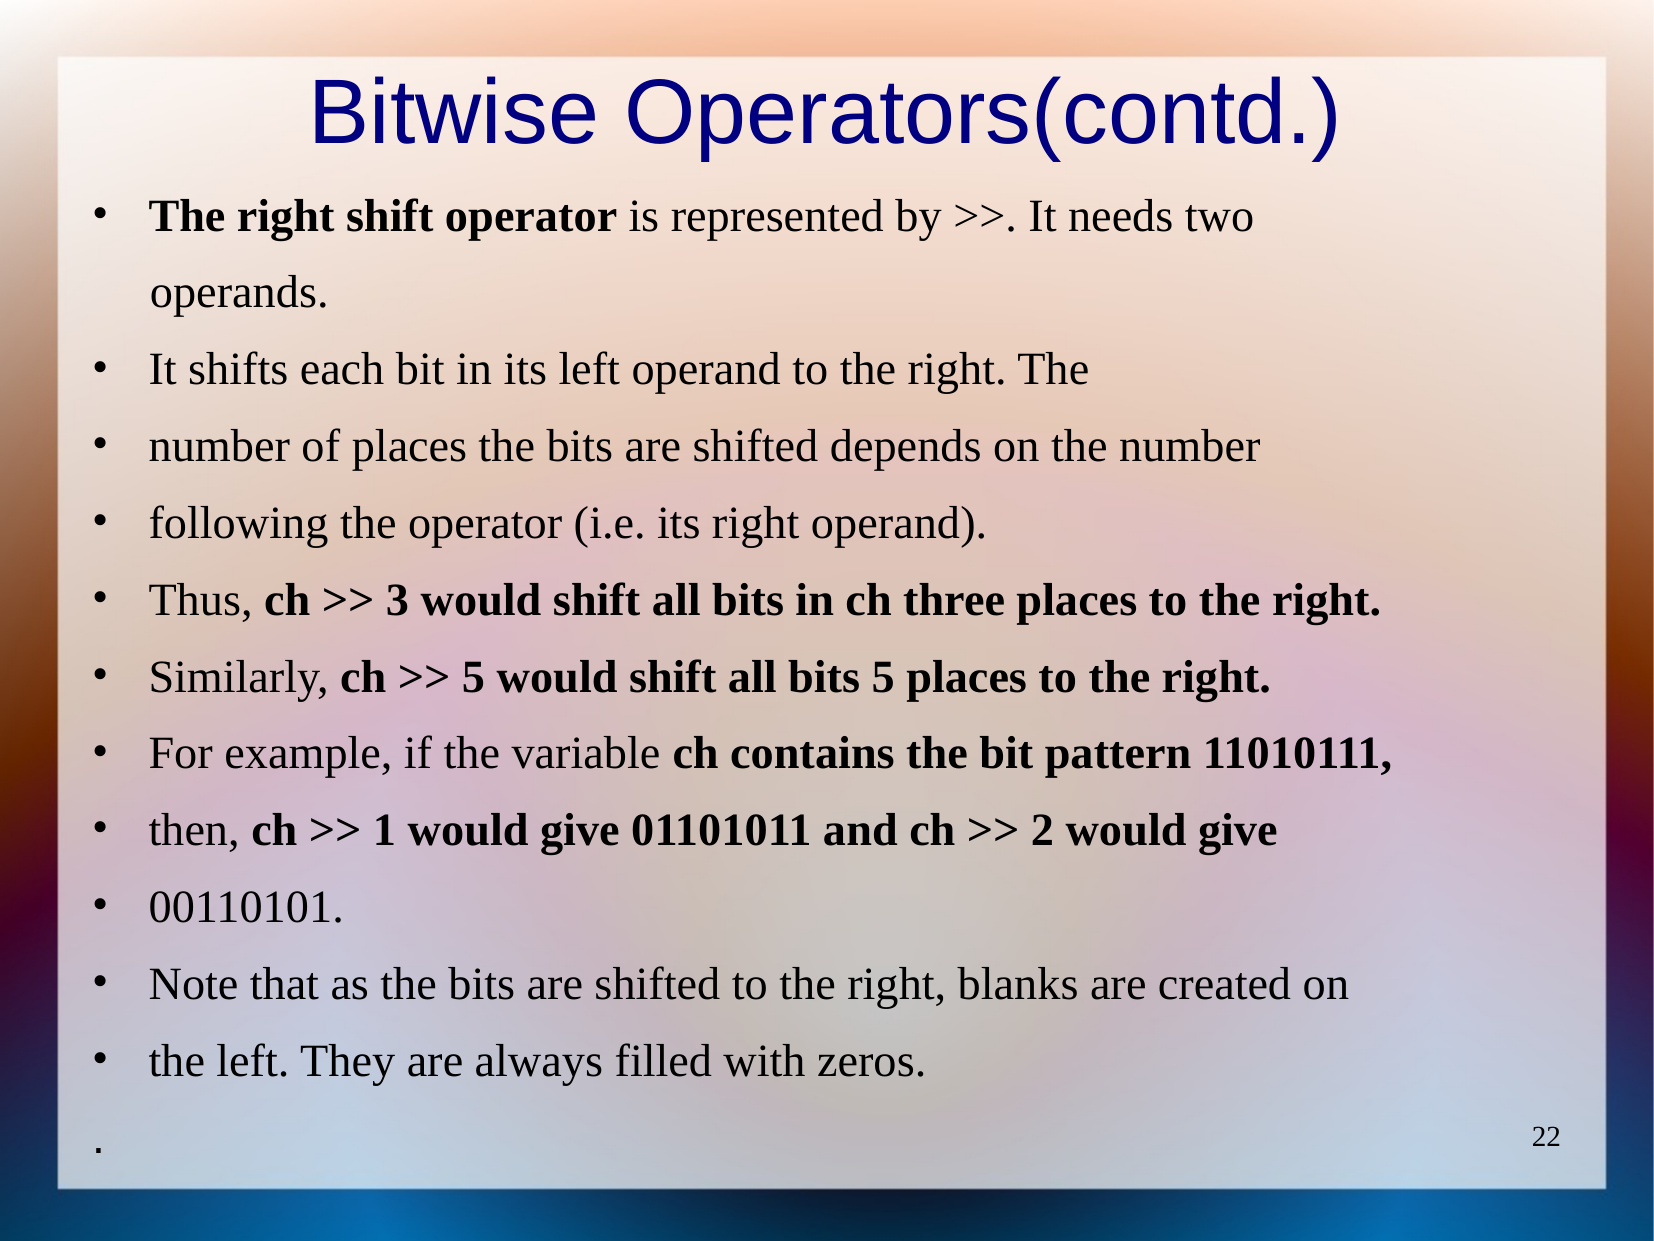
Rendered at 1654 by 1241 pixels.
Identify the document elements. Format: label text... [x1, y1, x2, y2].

picture [0, 0, 1654, 1241]
title Bitwise Operators(contd.) [82, 55, 1570, 171]
slide_number 22 [1176, 1120, 1562, 1205]
list The right shift operator is represented by >>. It needs two operands. It shifts each bit in its left operand to the right. The number of places the bits are shifted depends on the number following the operator (i.e. its right operand). Thus, ch >> 3 would shift all bits in ch three places to the right. Similarly, ch >> 5 would shift all bits 5 places to the right. For example, if the variable ch contains the bit pattern 11010111, then, ch >> 1 would give 01101011 and ch >> 2 would give 00110101. Note that as the bits are shifted to the right, blanks are created on the left. They are always filled with zeros. . [92, 190, 1580, 1241]
